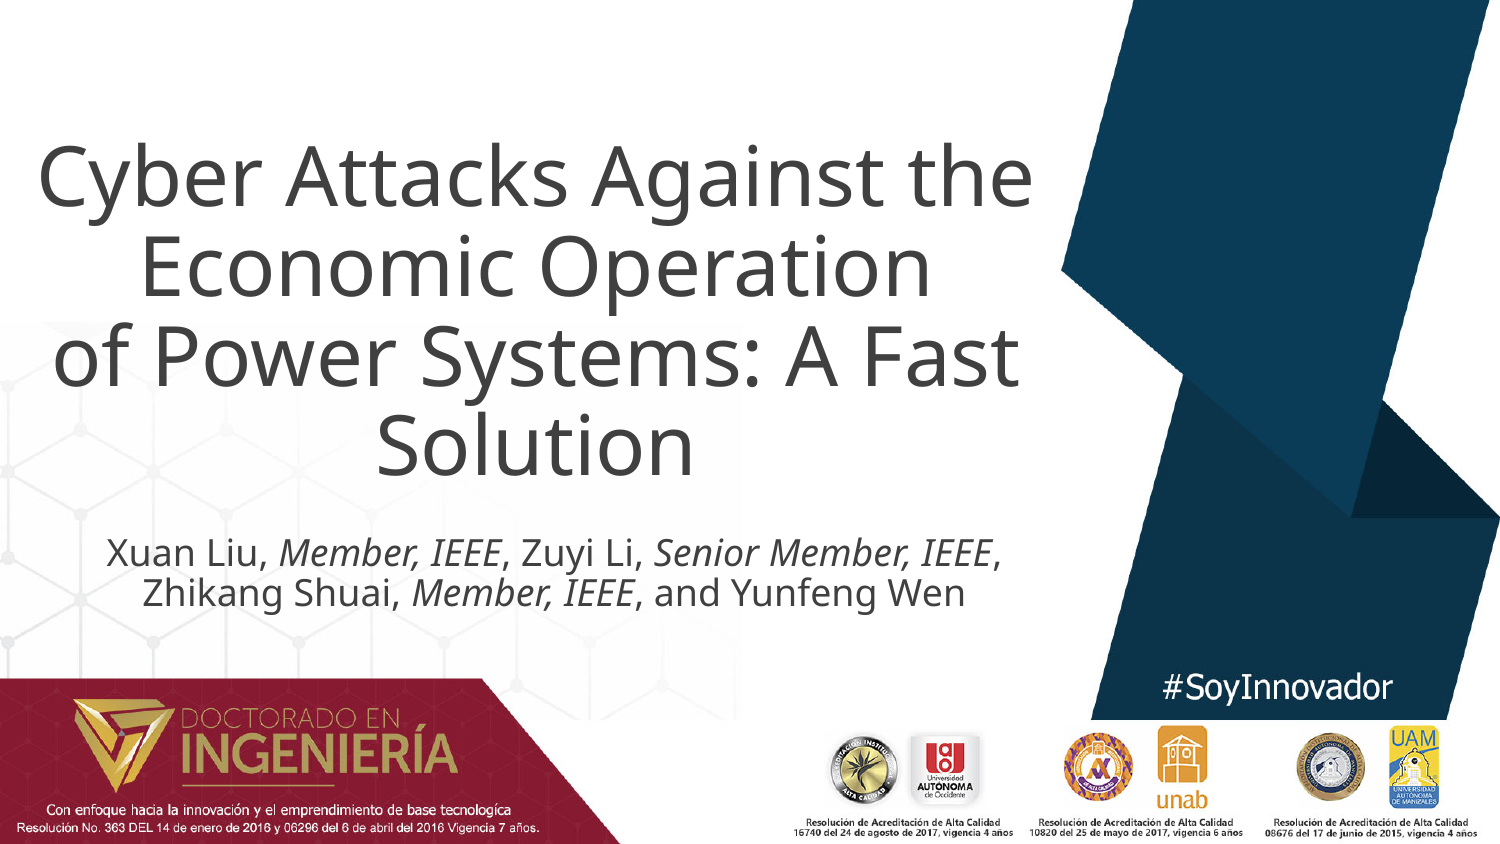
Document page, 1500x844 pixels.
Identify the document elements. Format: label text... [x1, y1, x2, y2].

title Cyber Attacks Against the Economic Operation of Power Systems: A Fast Solution [21, 184, 1052, 544]
picture [0, 0, 1500, 844]
subtitle Xuan Liu, Member, IEEE, Zuyi Li, Senior Member, IEEE, Zhikang Shuai, Member, IEEE, and Yunfeng Wen [39, 519, 1070, 630]
